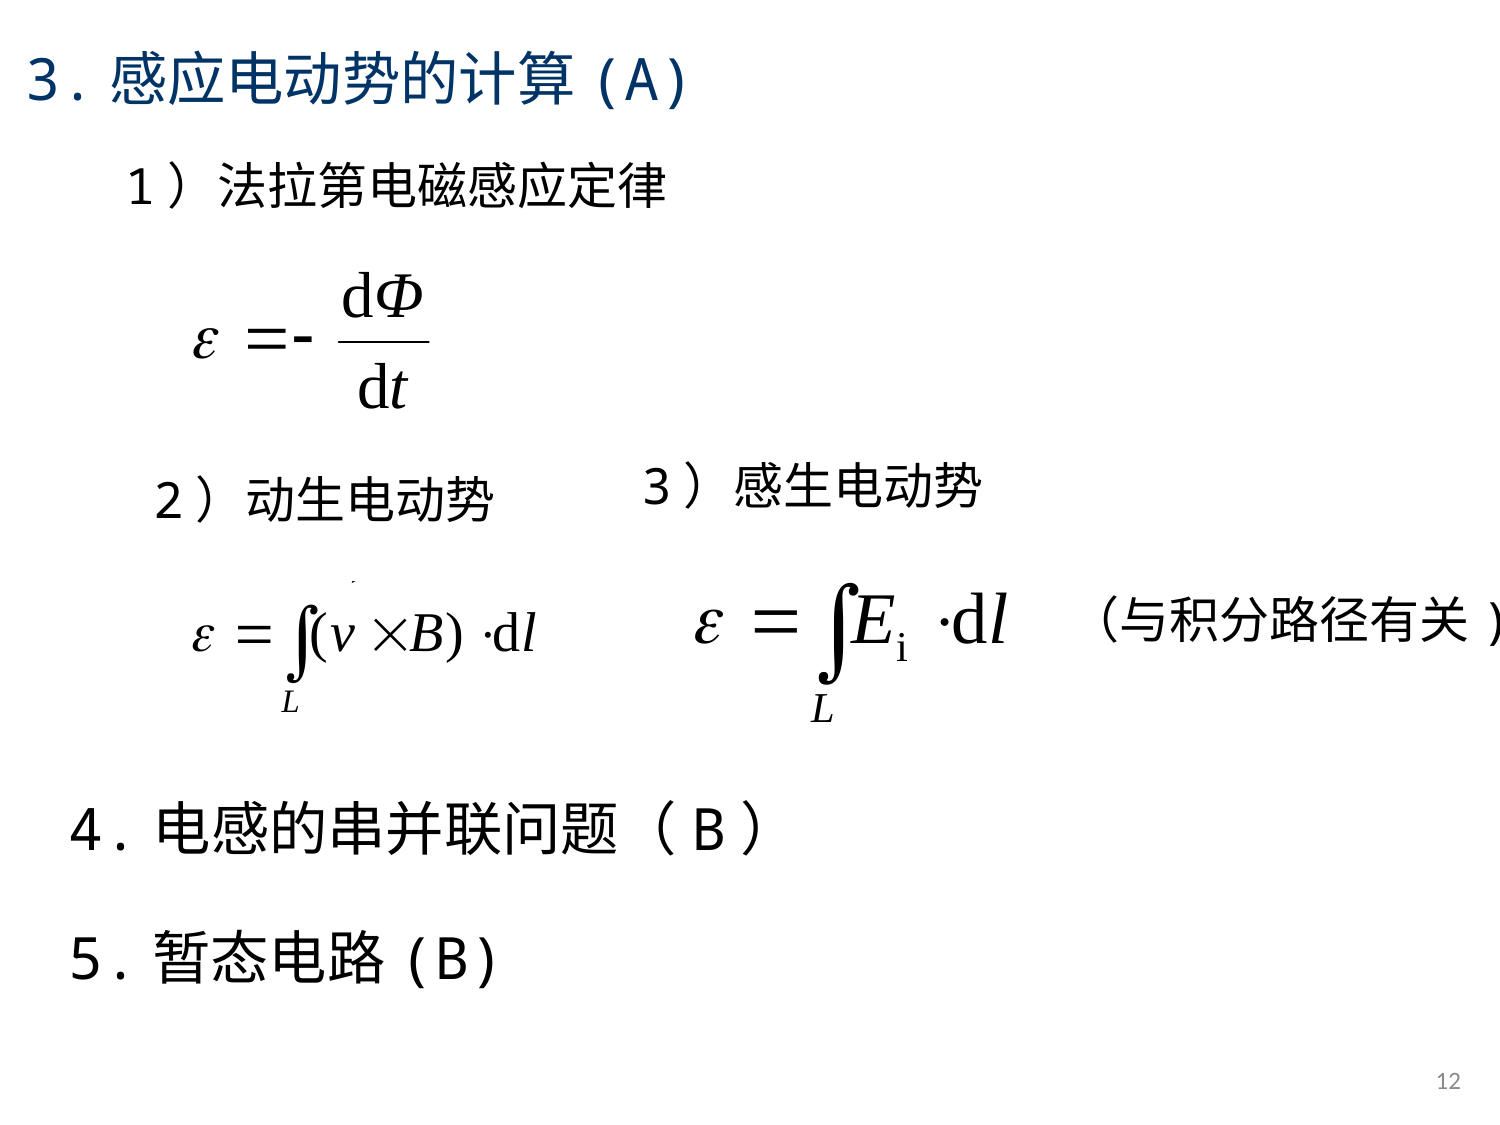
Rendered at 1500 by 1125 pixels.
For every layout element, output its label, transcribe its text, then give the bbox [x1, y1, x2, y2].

text_box 3.感应电动势的计算(A) [10, 34, 710, 120]
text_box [117, 146, 675, 424]
text_box 5.暂态电路(B) [53, 913, 519, 999]
text_box （与积分路径有关) [1054, 581, 1500, 656]
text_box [145, 460, 561, 726]
text_box 4.电感的串并联问题（B） [54, 784, 814, 870]
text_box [633, 447, 1034, 740]
slide_number 12 [1138, 1049, 1477, 1110]
